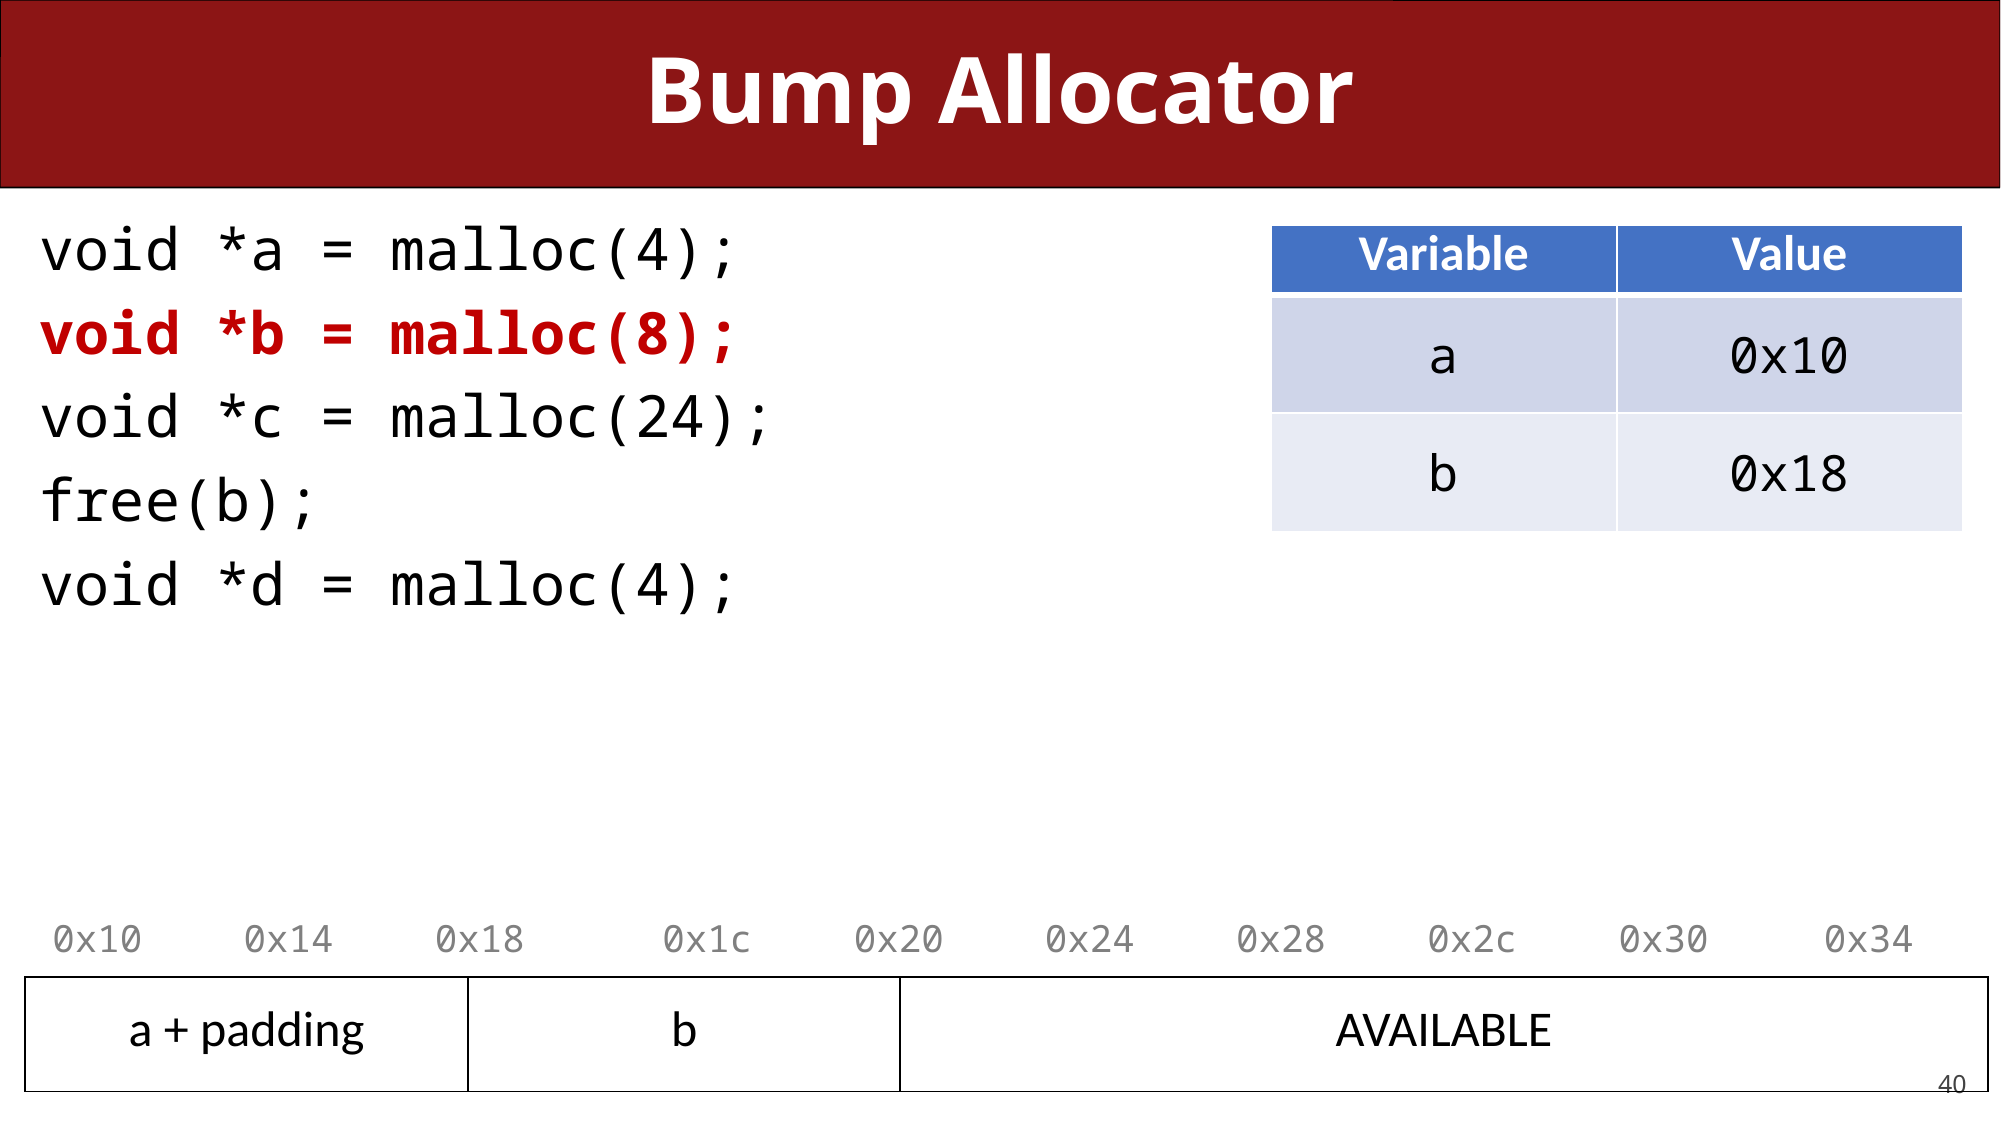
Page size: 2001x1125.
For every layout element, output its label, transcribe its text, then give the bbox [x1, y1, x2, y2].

table_cell a [1272, 298, 1616, 412]
table_cell b [469, 978, 899, 1091]
table_header 0x34 [1797, 863, 1988, 976]
table_header Value [1618, 226, 1962, 292]
table_header 0x30 [1591, 863, 1797, 976]
table_header Variable [1272, 226, 1616, 292]
table_header 0x20 [826, 863, 1018, 976]
table_cell 0x18 [1618, 414, 1962, 531]
table_cell b [1272, 414, 1616, 531]
table_header 0x18 [407, 863, 635, 976]
title Bump Allocator [75, 0, 1925, 188]
table_header 0x2c [1400, 863, 1591, 976]
list void *a = malloc(4); void *b = malloc(8); void *c = malloc(24); free(b); void *d = malloc(4); [24, 212, 1963, 738]
table_header 0x28 [1209, 863, 1400, 976]
table_cell a + padding [26, 978, 467, 1091]
table_cell AVAILABLE [901, 978, 1987, 1091]
table_header 0x10 [25, 863, 216, 976]
table_cell 0x10 [1618, 298, 1962, 412]
table_header 0x14 [216, 863, 407, 976]
table_header 0x1c [635, 863, 826, 976]
table_header 0x24 [1018, 863, 1209, 976]
